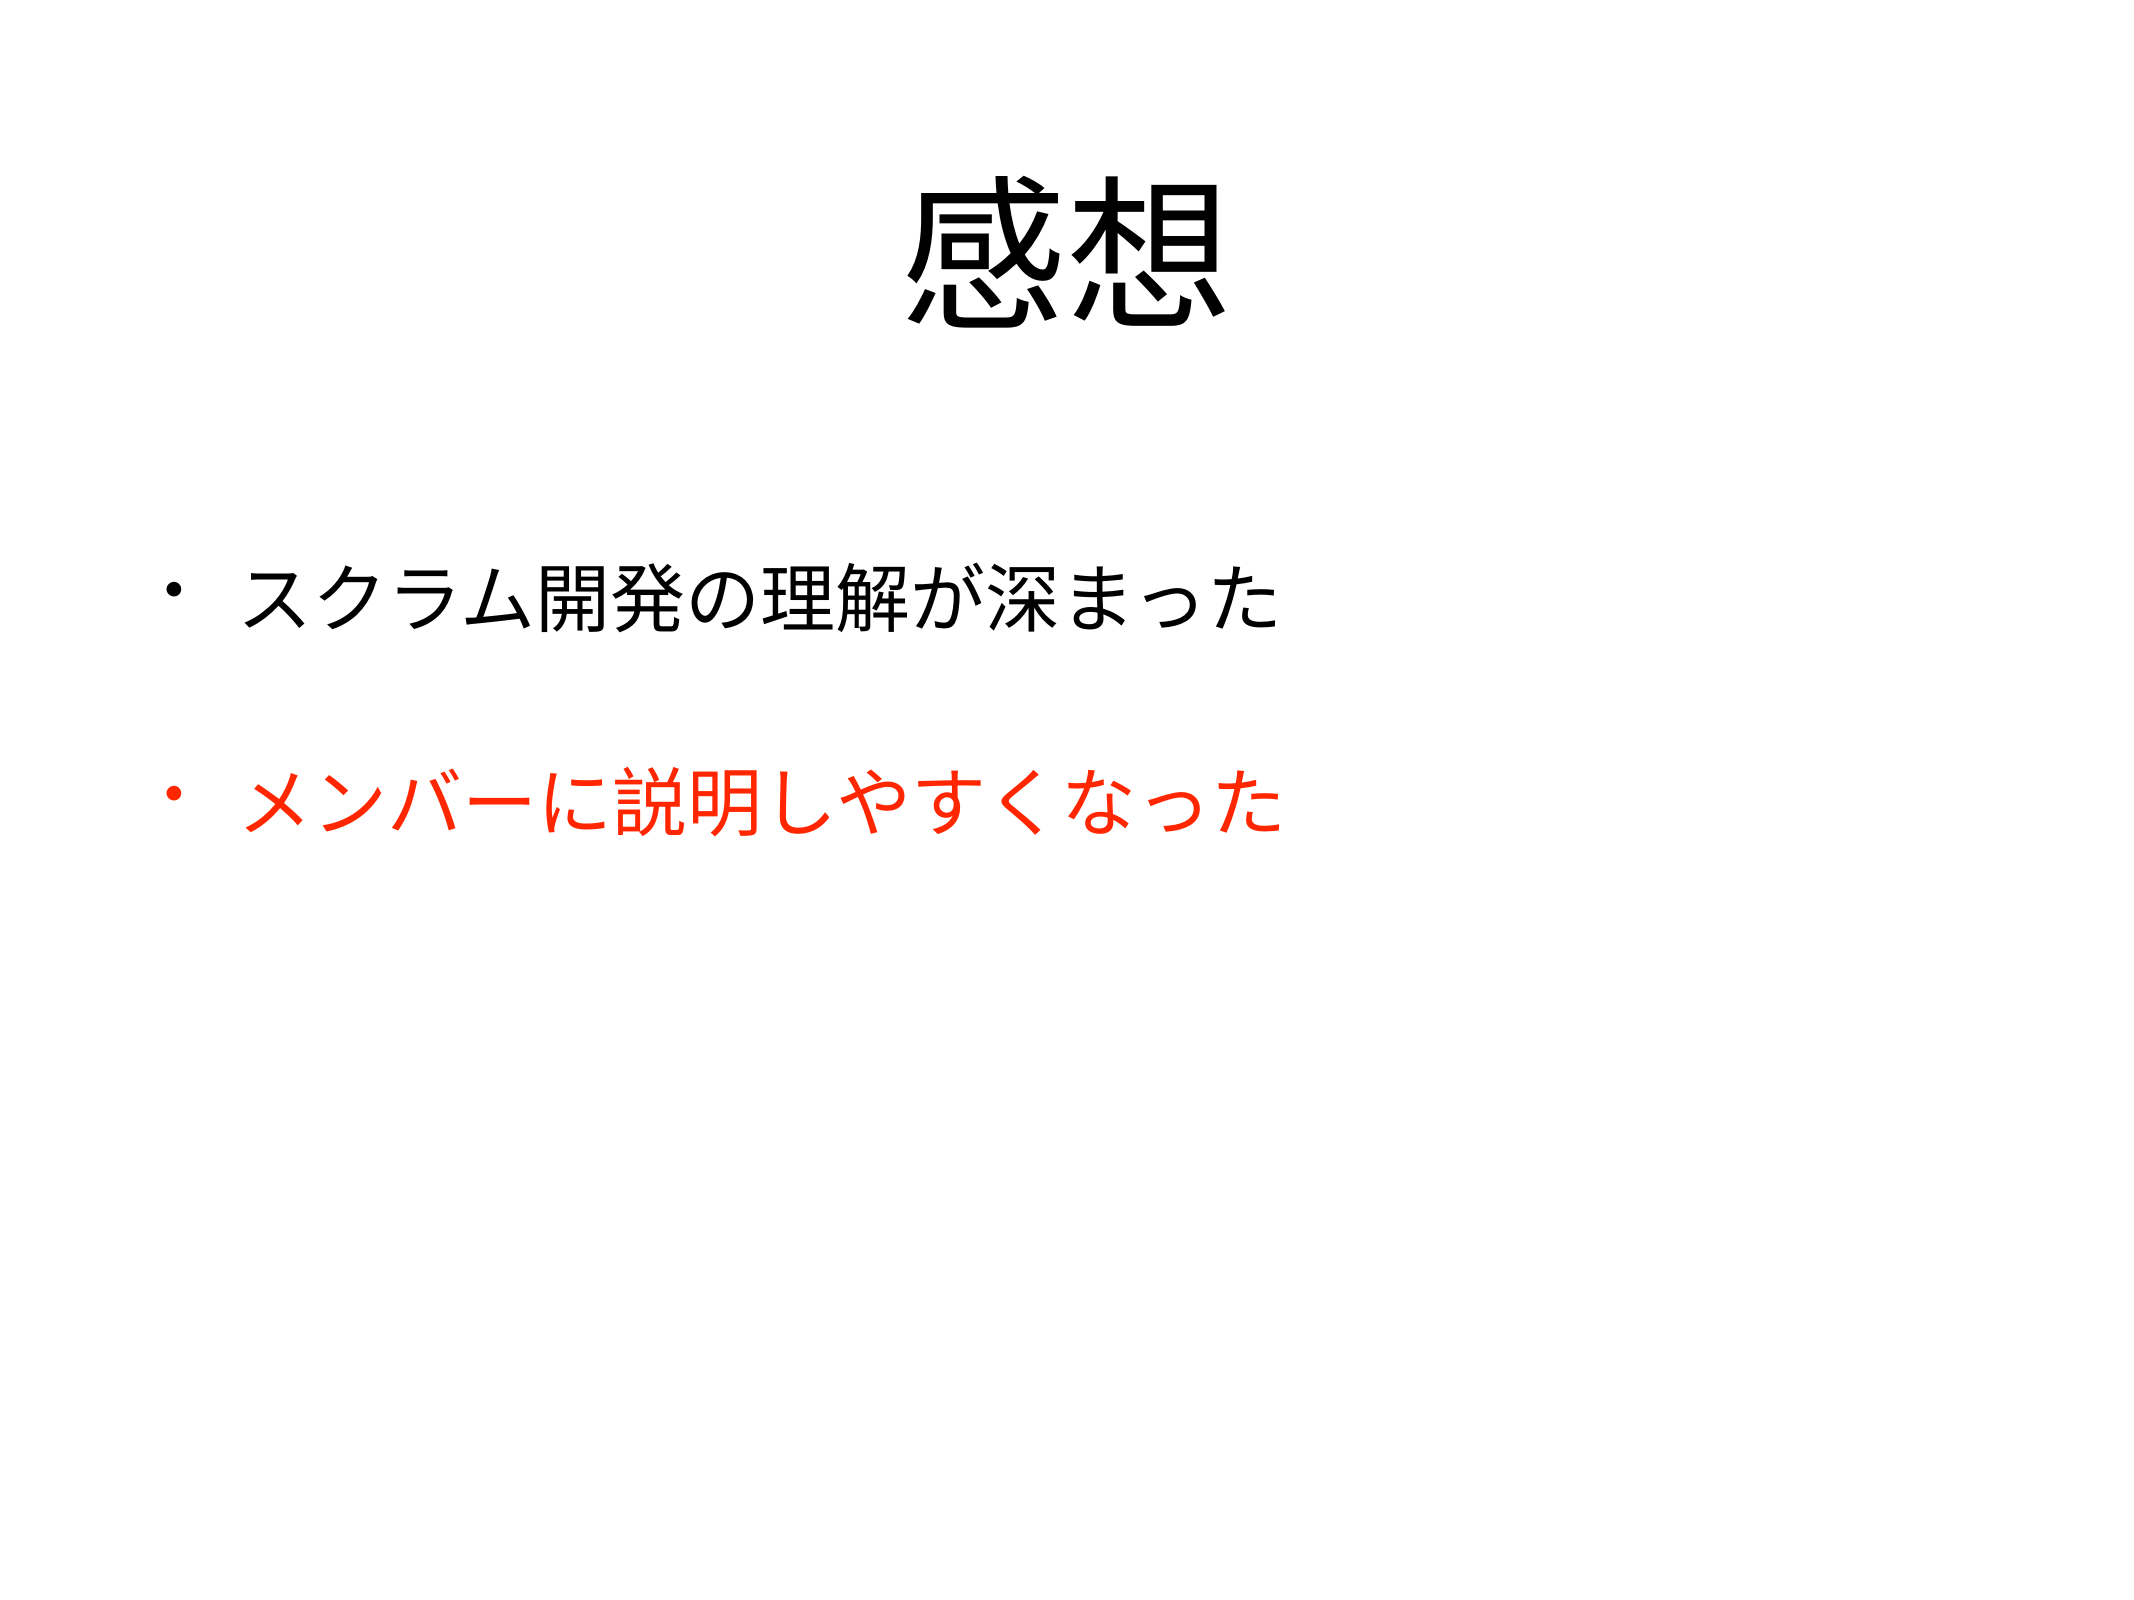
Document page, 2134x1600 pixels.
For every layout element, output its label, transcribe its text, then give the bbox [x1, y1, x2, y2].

list スクラム開発の理解が深まった [155, 426, 1978, 766]
text_box メンバーに説明しやすくなった [156, 630, 1978, 969]
title 感想 [155, 72, 1978, 426]
